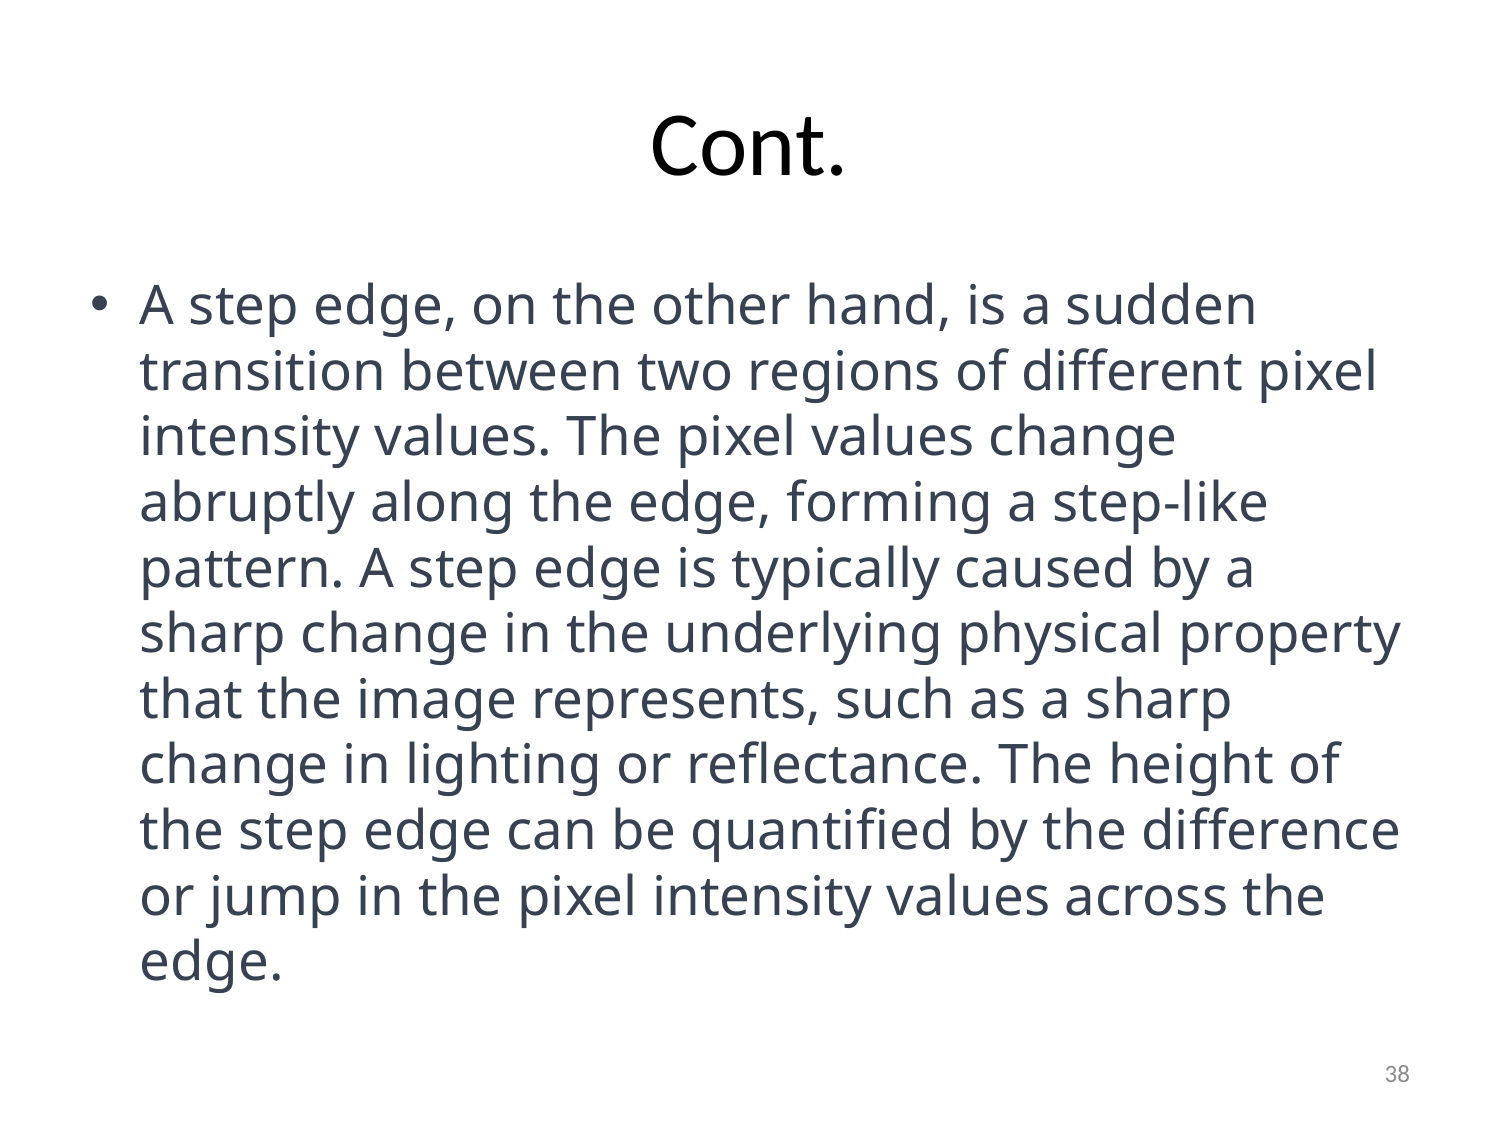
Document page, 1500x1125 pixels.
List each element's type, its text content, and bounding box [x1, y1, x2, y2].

title Cont. [75, 45, 1425, 233]
list A step edge, on the other hand, is a sudden transition between two regions of different pixel intensity values. The pixel values change abruptly along the edge, forming a step-like pattern. A step edge is typically caused by a sharp change in the underlying physical property that the image represents, such as a sharp change in lighting or reflectance. The height of the step edge can be quantified by the difference or jump in the pixel intensity values across the edge. [75, 262, 1425, 1005]
slide_number 38 [1074, 1042, 1425, 1103]
